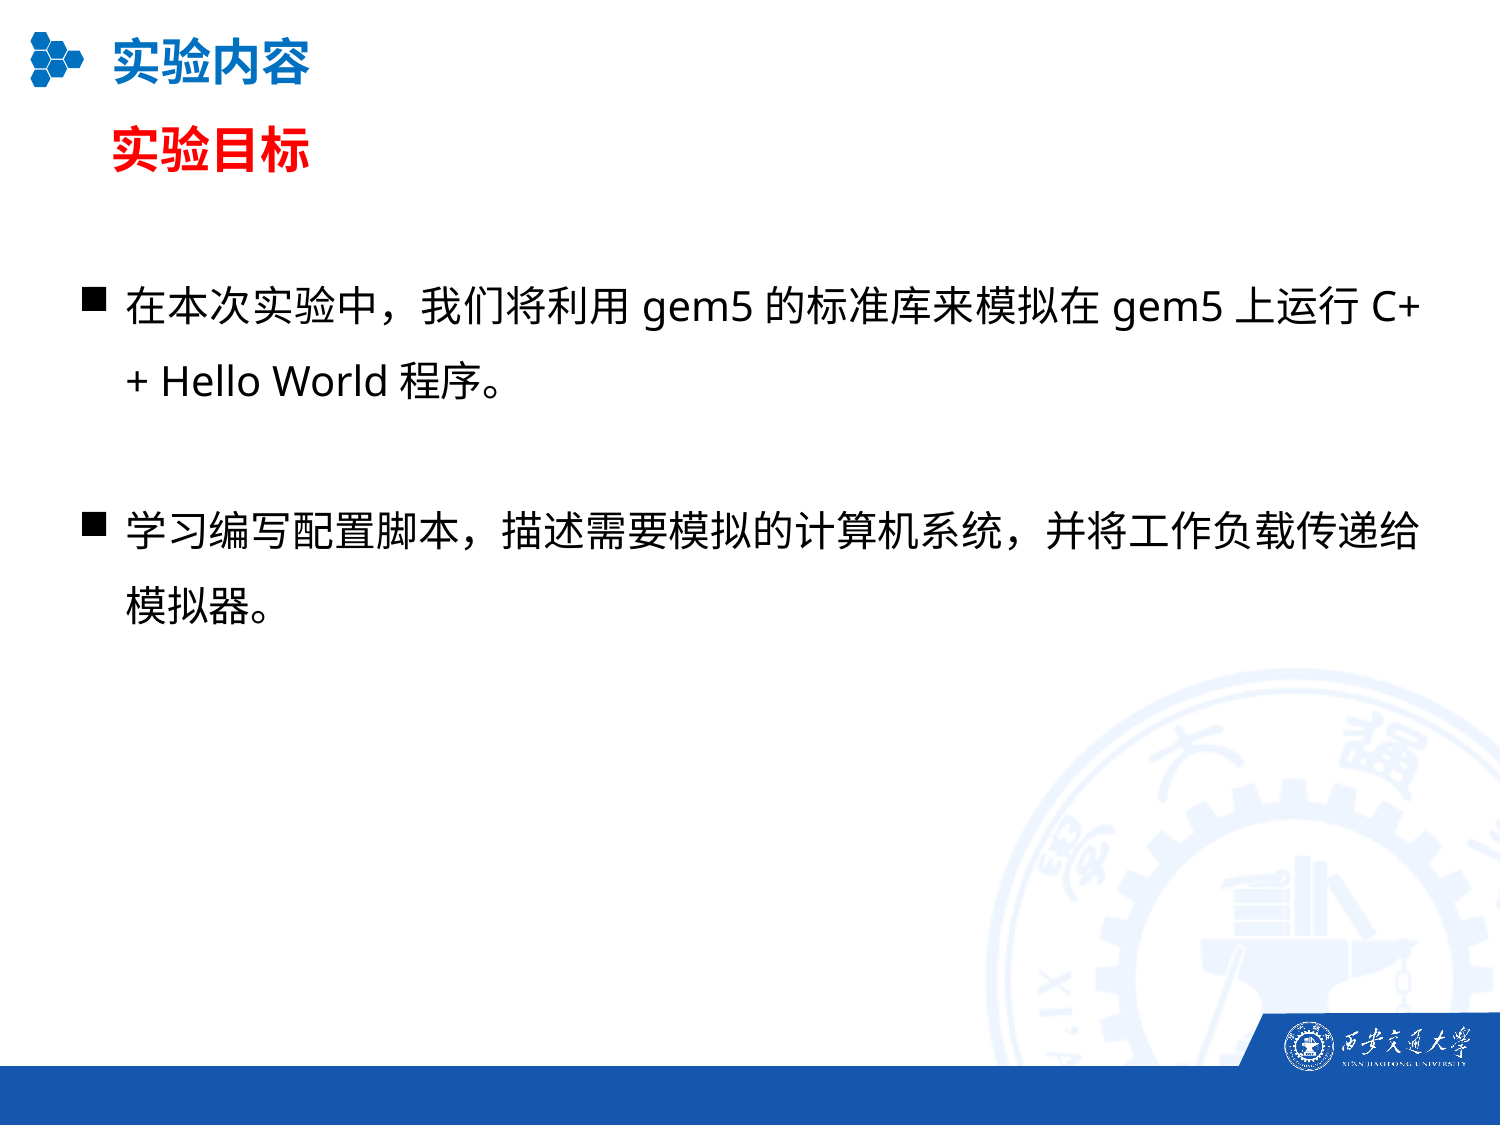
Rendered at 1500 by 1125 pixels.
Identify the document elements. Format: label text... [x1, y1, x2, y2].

text_box 在本次实验中，我们将利用gem5的标准库来模拟在gem5上运行C++ Hello World程序。 学习编写配置脚本，描述需要模拟的计算机系统，并将工作负载传递给模拟器。 [63, 247, 1437, 863]
text_box 实验内容 [96, 22, 327, 98]
text_box 实验目标 [95, 111, 947, 186]
